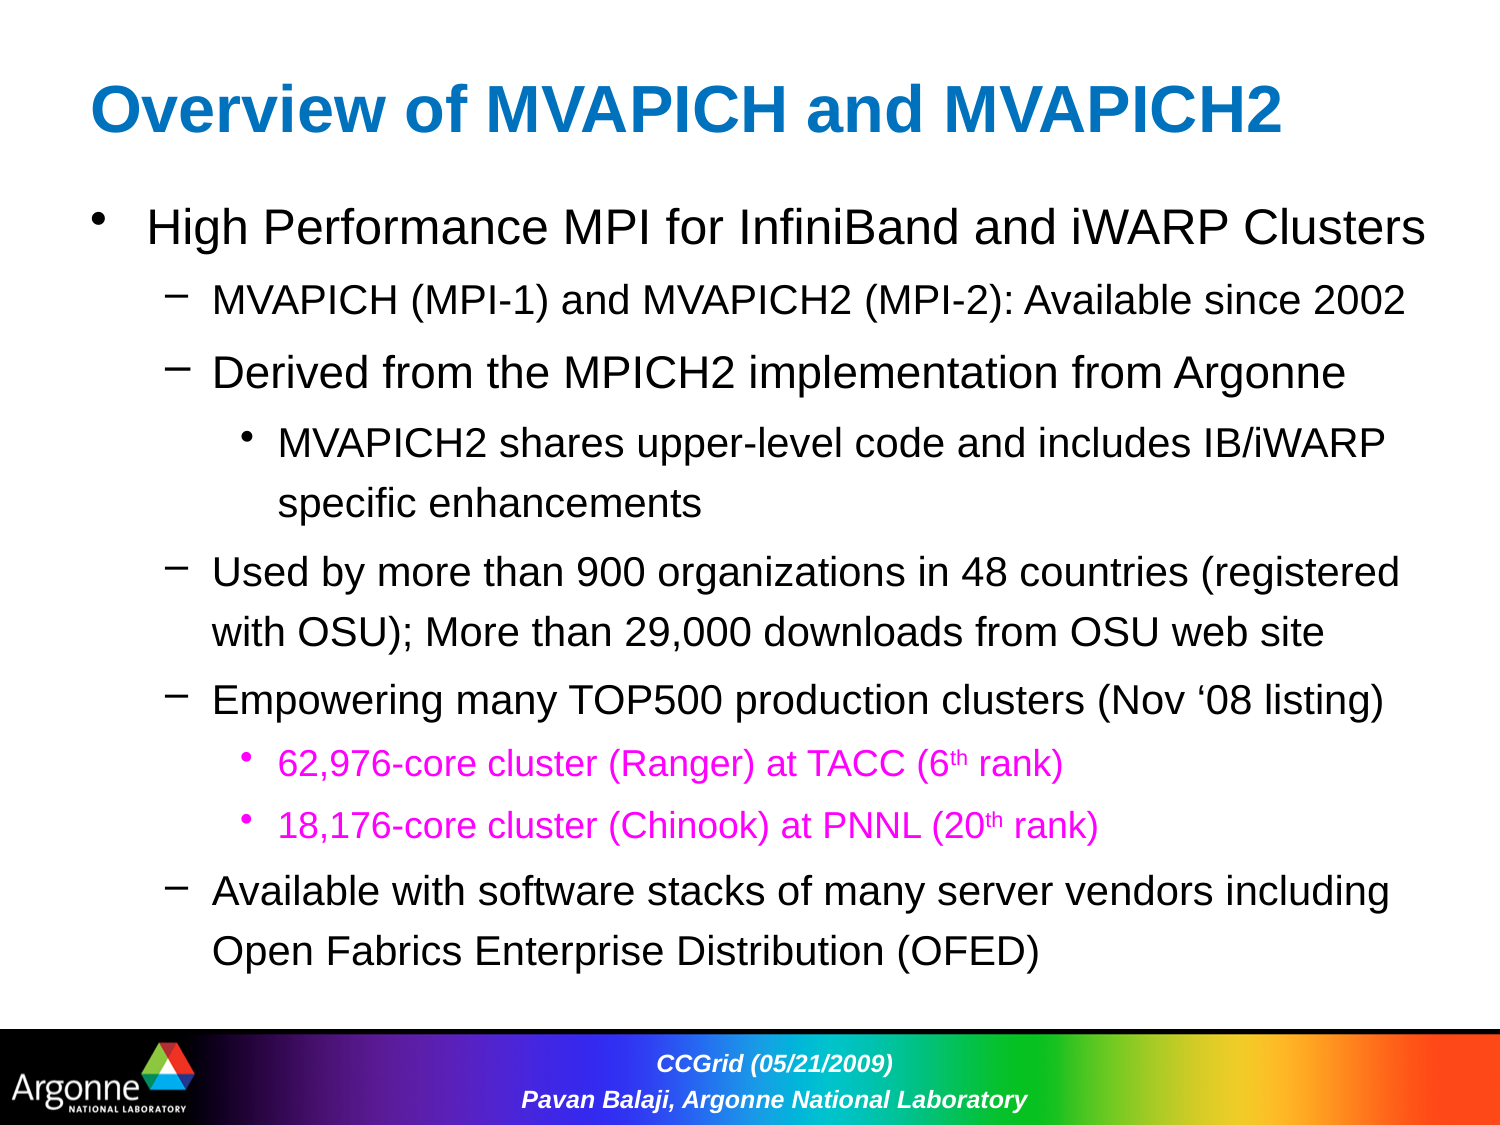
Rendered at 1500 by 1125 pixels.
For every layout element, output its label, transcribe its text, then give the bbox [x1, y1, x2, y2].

list High Performance MPI for InfiniBand and iWARP Clusters MVAPICH (MPI-1) and MVAPICH2 (MPI-2): Available since 2002 Derived from the MPICH2 implementation from Argonne MVAPICH2 shares upper-level code and includes IB/iWARP specific enhancements Used by more than 900 organizations in 48 countries (registered with OSU); More than 29,000 downloads from OSU web site Empowering many TOP500 production clusters (Nov ‘08 listing) 62,976-core cluster (Ranger) at TACC (6th rank) 18,176-core cluster (Chinook) at PNNL (20th rank) Available with software stacks of many server vendors including Open Fabrics Enterprise Distribution (OFED) [74, 174, 1463, 1026]
footer CCGrid (05/21/2009) Pavan Balaji, Argonne National Laboratory [487, 1034, 1063, 1113]
title Overview of MVAPICH and MVAPICH2 [74, 24, 1426, 174]
picture [0, 1029, 1500, 1125]
